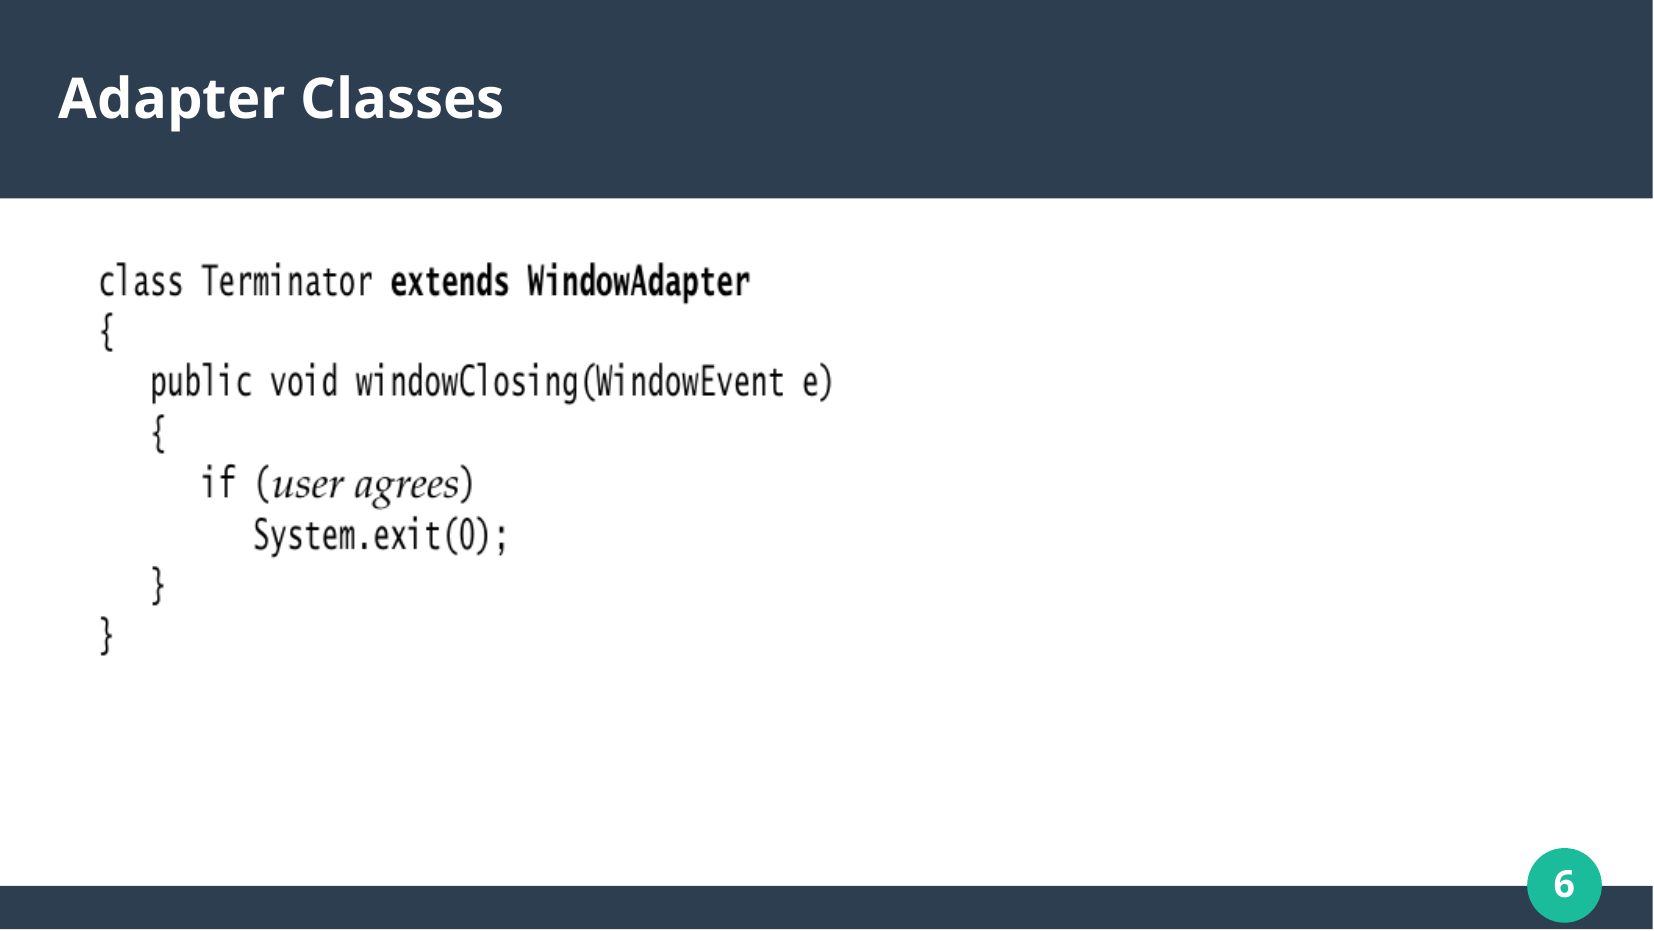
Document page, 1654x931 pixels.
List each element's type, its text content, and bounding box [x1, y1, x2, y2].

picture [69, 247, 1199, 673]
title Adapter Classes [59, 37, 1594, 155]
